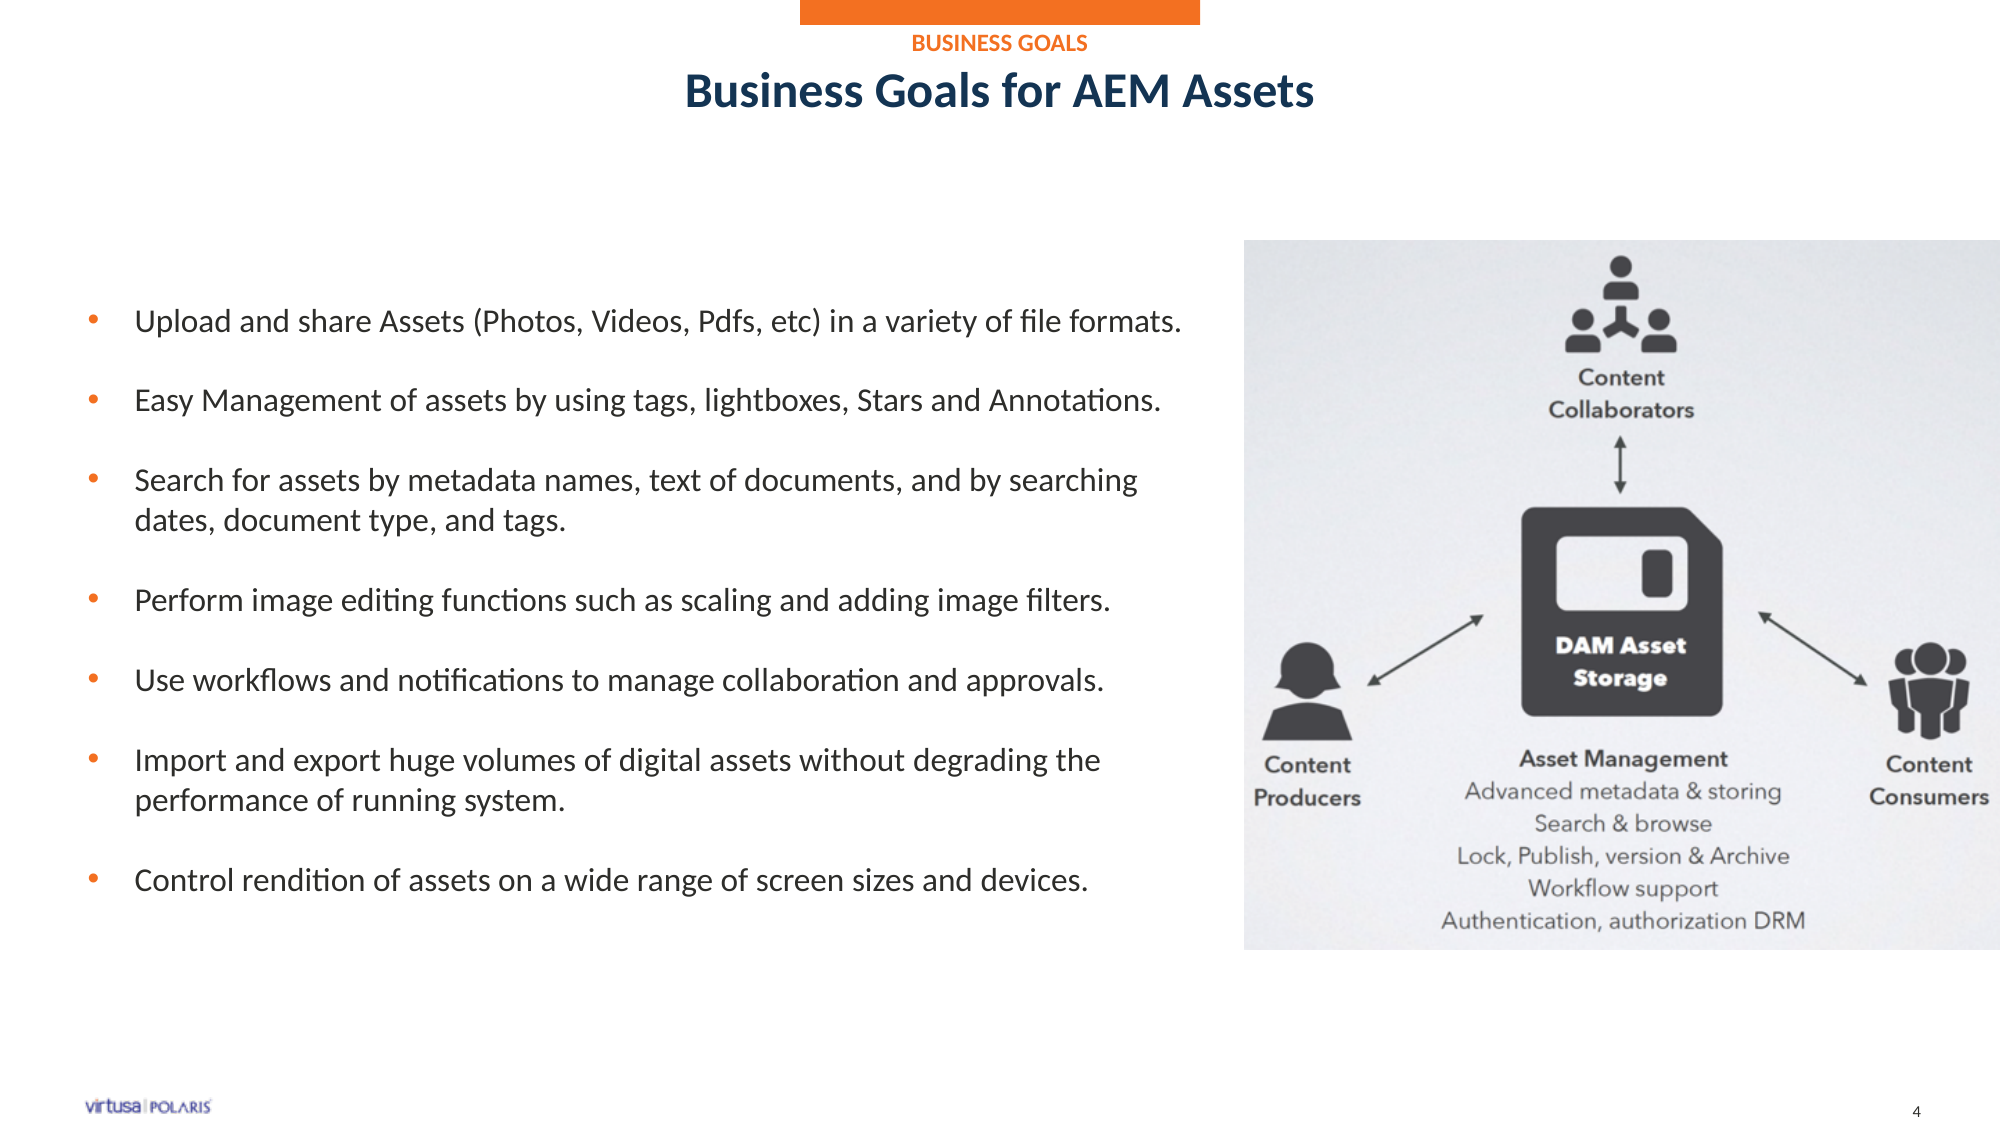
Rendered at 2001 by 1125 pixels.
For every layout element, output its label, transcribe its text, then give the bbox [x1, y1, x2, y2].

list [1244, 240, 2000, 951]
list Business goals [50, 12, 1950, 63]
picture [75, 1090, 221, 1125]
text_box Upload and share Assets (Photos, Videos, Pdfs, etc) in a variety of ﬁle formats. Easy Management of assets by using tags, lightboxes, Stars and Annotations. Search for assets by metadata names, text of documents, and by searching dates, document type, and tags. Perform image editing functions such as scaling and adding image ﬁlters. Use workﬂows and notiﬁcations to manage collaboration and approvals. Import and export huge volumes of digital assets without degrading the performance of running system. Control rendition of assets on a wide range of screen sizes and devices. [72, 291, 1213, 905]
title Business Goals for AEM Assets [50, 63, 1950, 150]
